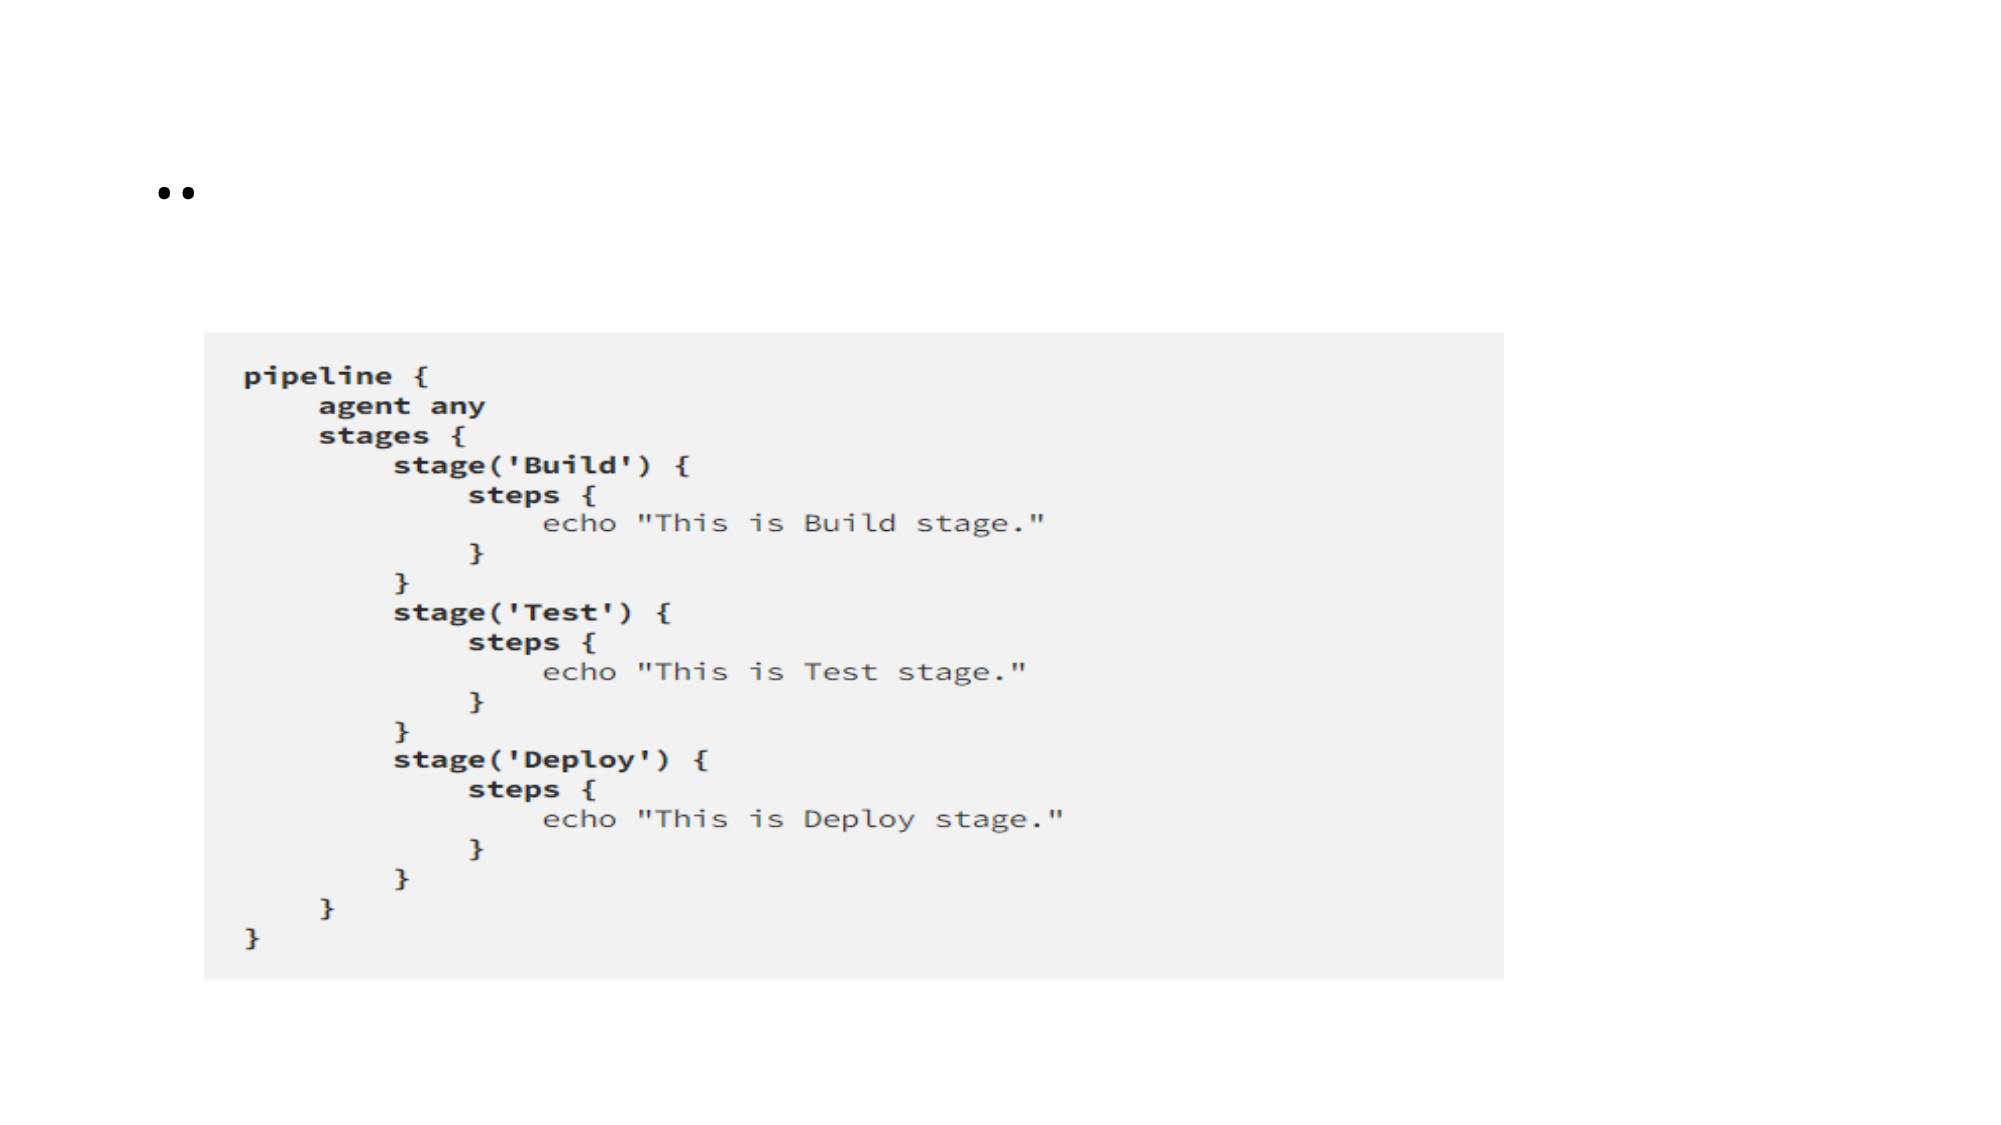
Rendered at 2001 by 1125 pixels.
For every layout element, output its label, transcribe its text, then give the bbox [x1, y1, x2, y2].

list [204, 325, 1504, 987]
title .. [137, 59, 1863, 278]
